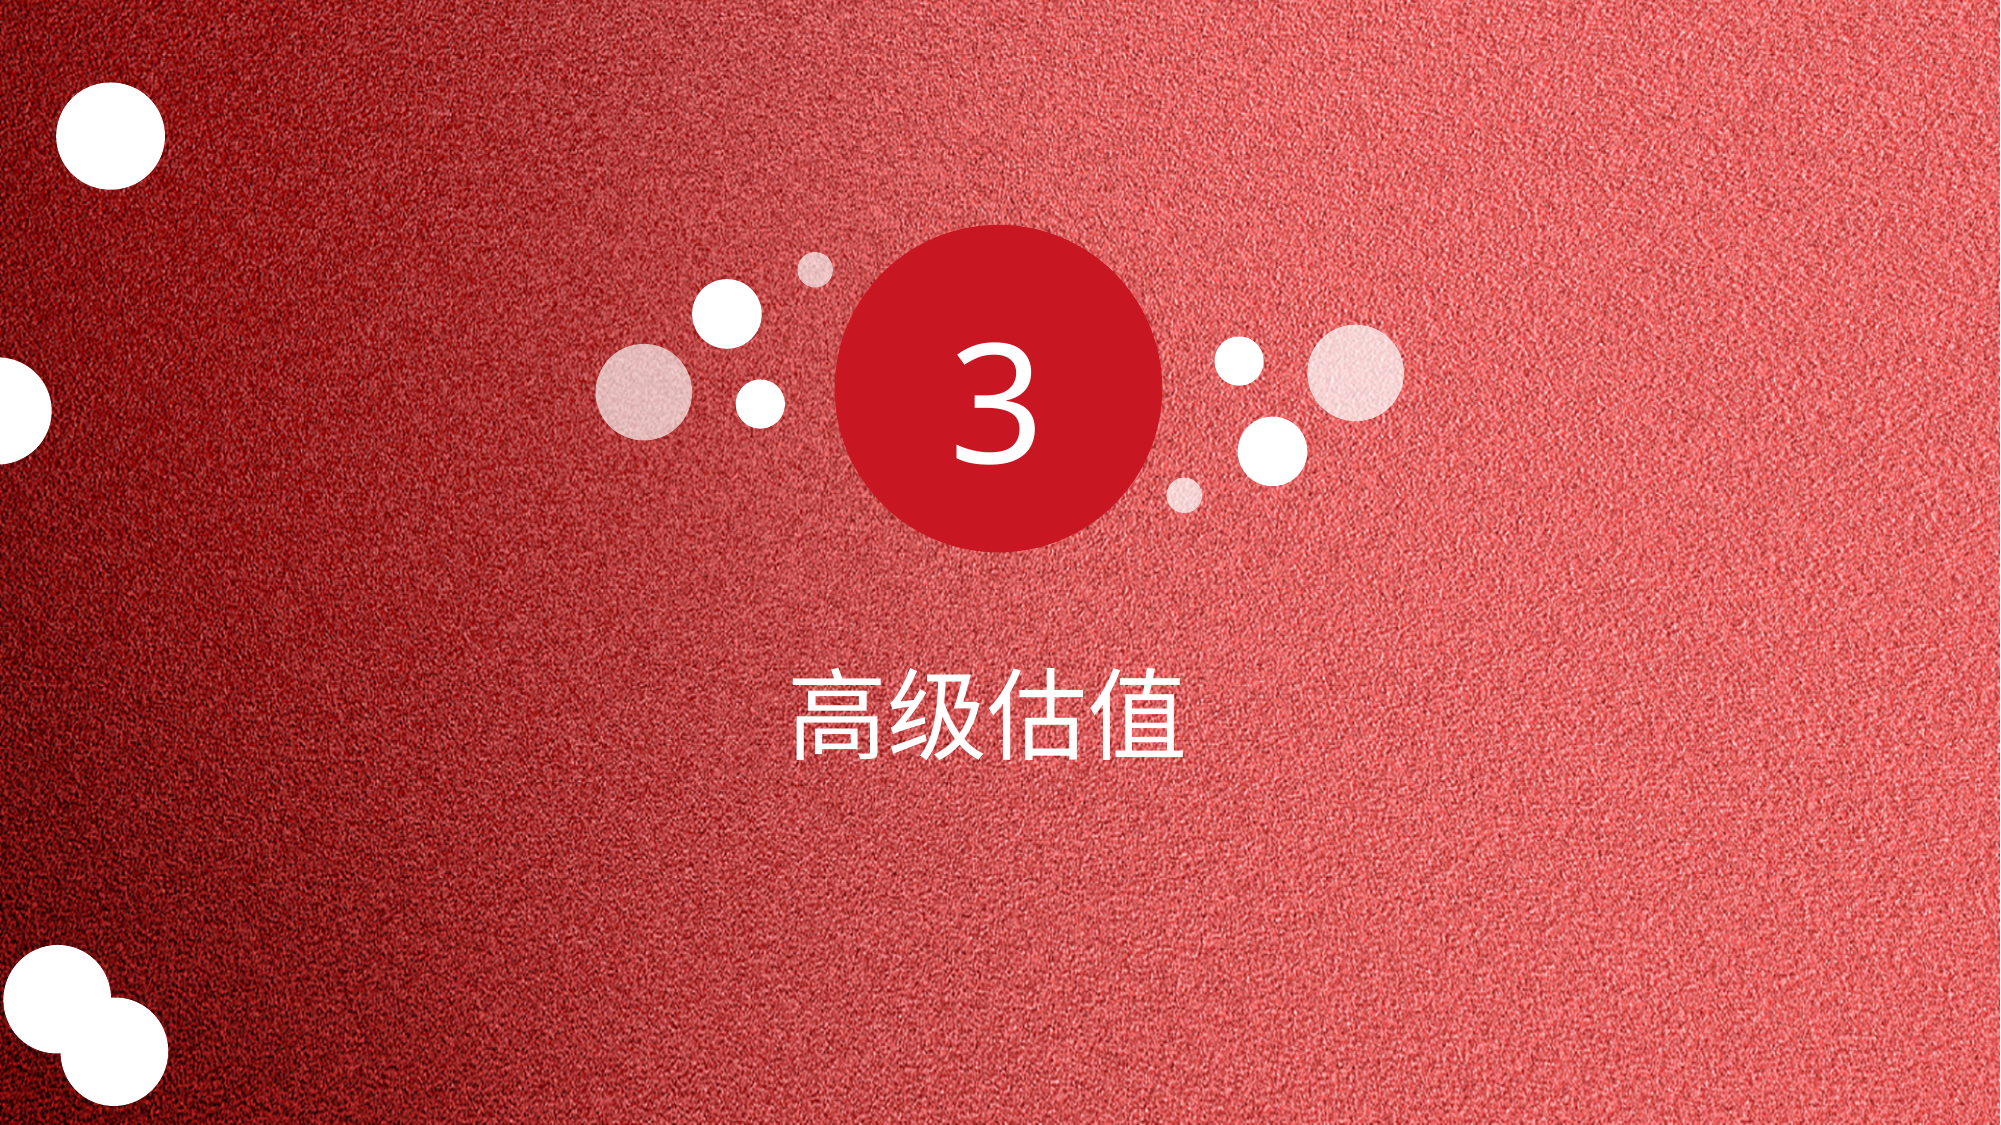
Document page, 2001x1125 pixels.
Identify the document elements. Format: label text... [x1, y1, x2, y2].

picture [0, 0, 2000, 1125]
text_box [834, 224, 1163, 553]
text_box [1166, 324, 1404, 514]
text_box 高级估值 [772, 644, 1228, 780]
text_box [595, 252, 834, 441]
